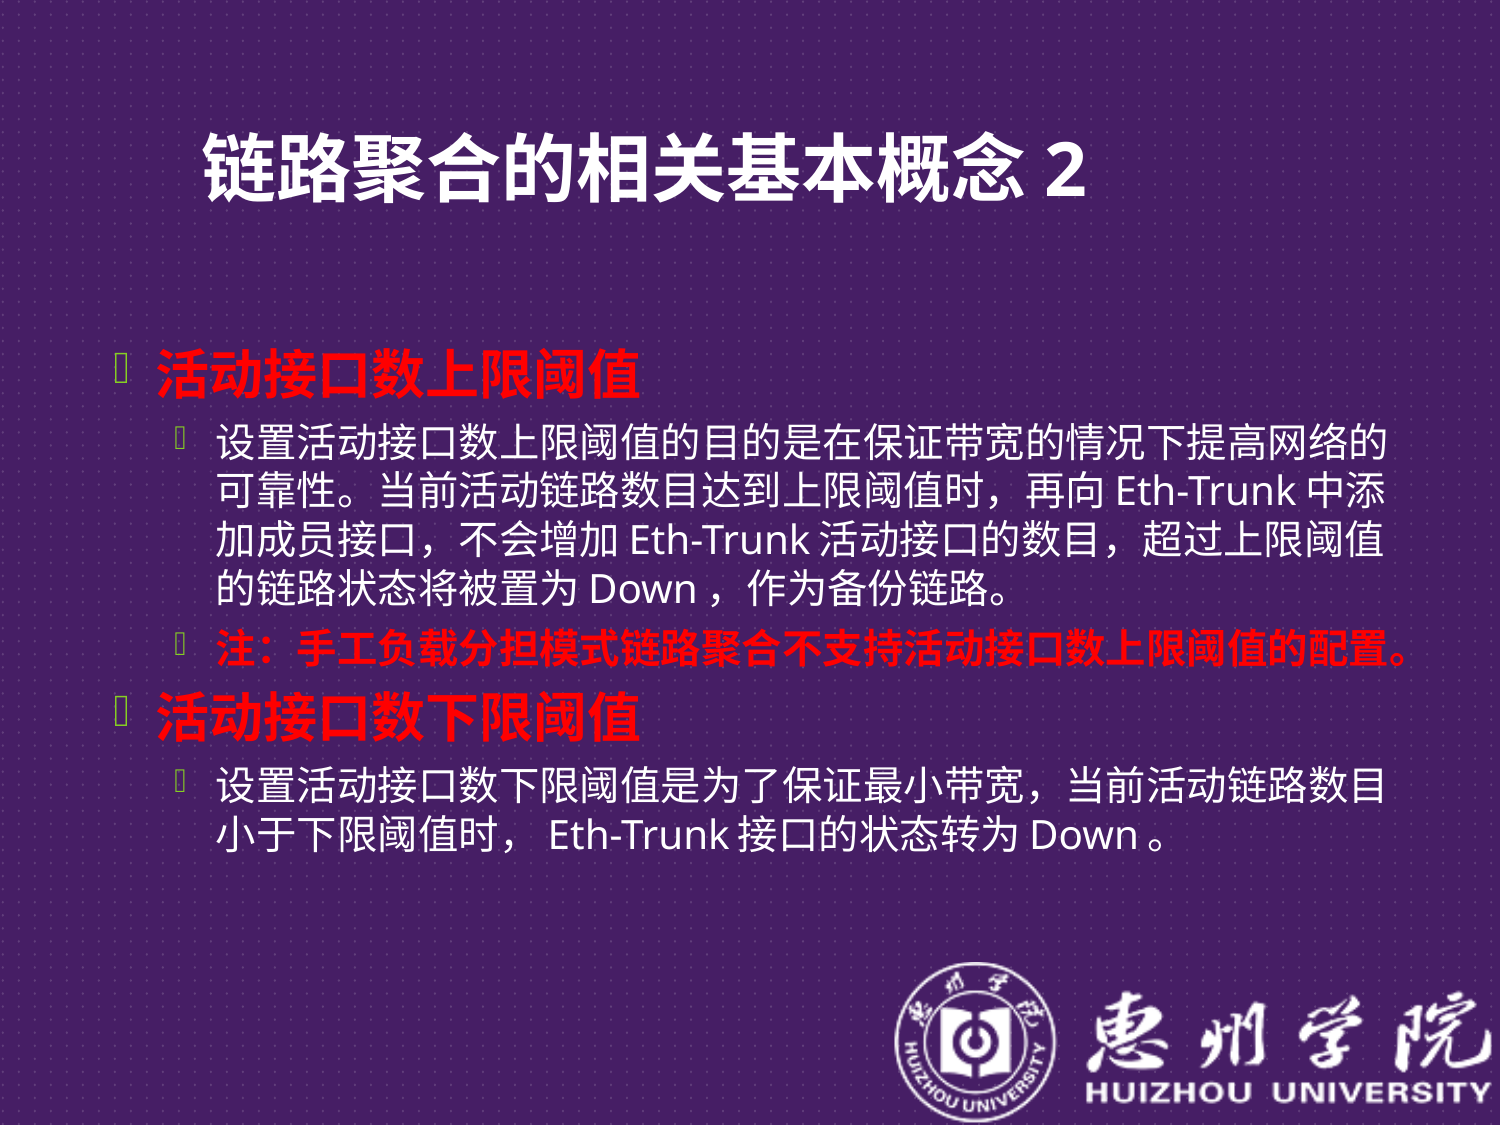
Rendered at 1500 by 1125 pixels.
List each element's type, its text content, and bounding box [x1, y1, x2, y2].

picture [893, 962, 1500, 1125]
list 活动接口数上限阈值 设置活动接口数上限阈值的目的是在保证带宽的情况下提高网络的可靠性。当前活动链路数目达到上限阈值时，再向Eth-Trunk中添加成员接口，不会增加Eth-Trunk活动接口的数目，超过上限阈值的链路状态将被置为Down，作为备份链路。 注：手工负载分担模式链路聚合不支持活动接口数上限阈值的配置。 活动接口数下限阈值 设置活动接口数下限阈值是为了保证最小带宽，当前活动链路数目小于下限阈值时，Eth-Trunk接口的状态转为Down。 [103, 332, 1397, 901]
title 链路聚合的相关基本概念2 [201, 85, 1397, 249]
